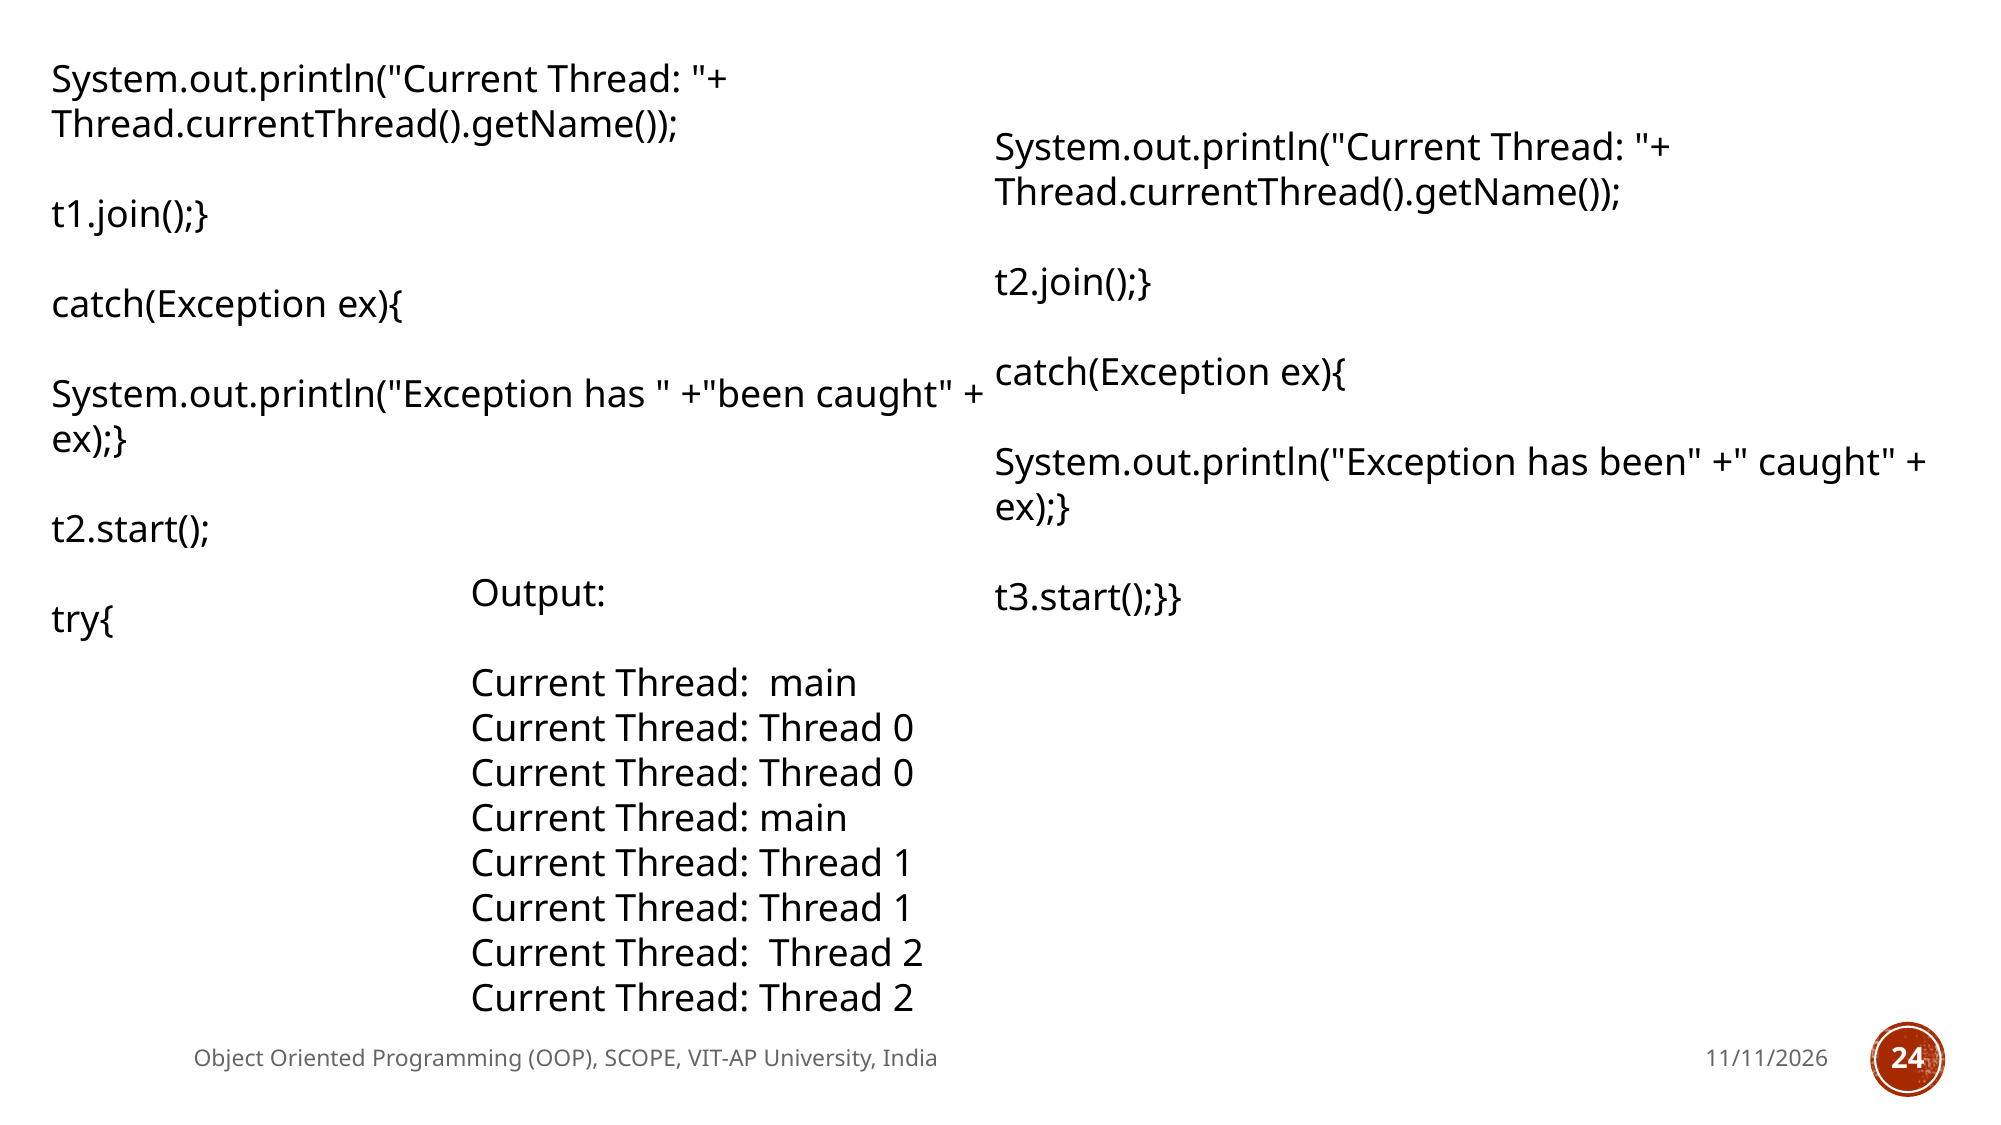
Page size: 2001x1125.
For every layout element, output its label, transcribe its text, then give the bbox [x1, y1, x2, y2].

text_box Output: Current Thread: main Current Thread: Thread 0 Current Thread: Thread 0 Current Thread: main Current Thread: Thread 1 Current Thread: Thread 1 Current Thread: Thread 2 Current Thread: Thread 2 [455, 561, 940, 1027]
text_box System.out.println("Current Thread: "+ Thread.currentThread().getName()); t2.join();} catch(Exception ex){ System.out.println("Exception has been" +" caught" + ex);} t3.start();}} [979, 115, 1980, 626]
text_box System.out.println("Current Thread: "+ Thread.currentThread().getName()); t1.join();} catch(Exception ex){ System.out.println("Exception has " +"been caught" + ex);} t2.start(); try{ [36, 47, 1037, 692]
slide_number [1306, 1028, 1844, 1089]
footer Object Oriented Programming (OOP), SCOPE, VIT-AP University, India [178, 1028, 1217, 1089]
slide_number 24 [1855, 1028, 1961, 1089]
